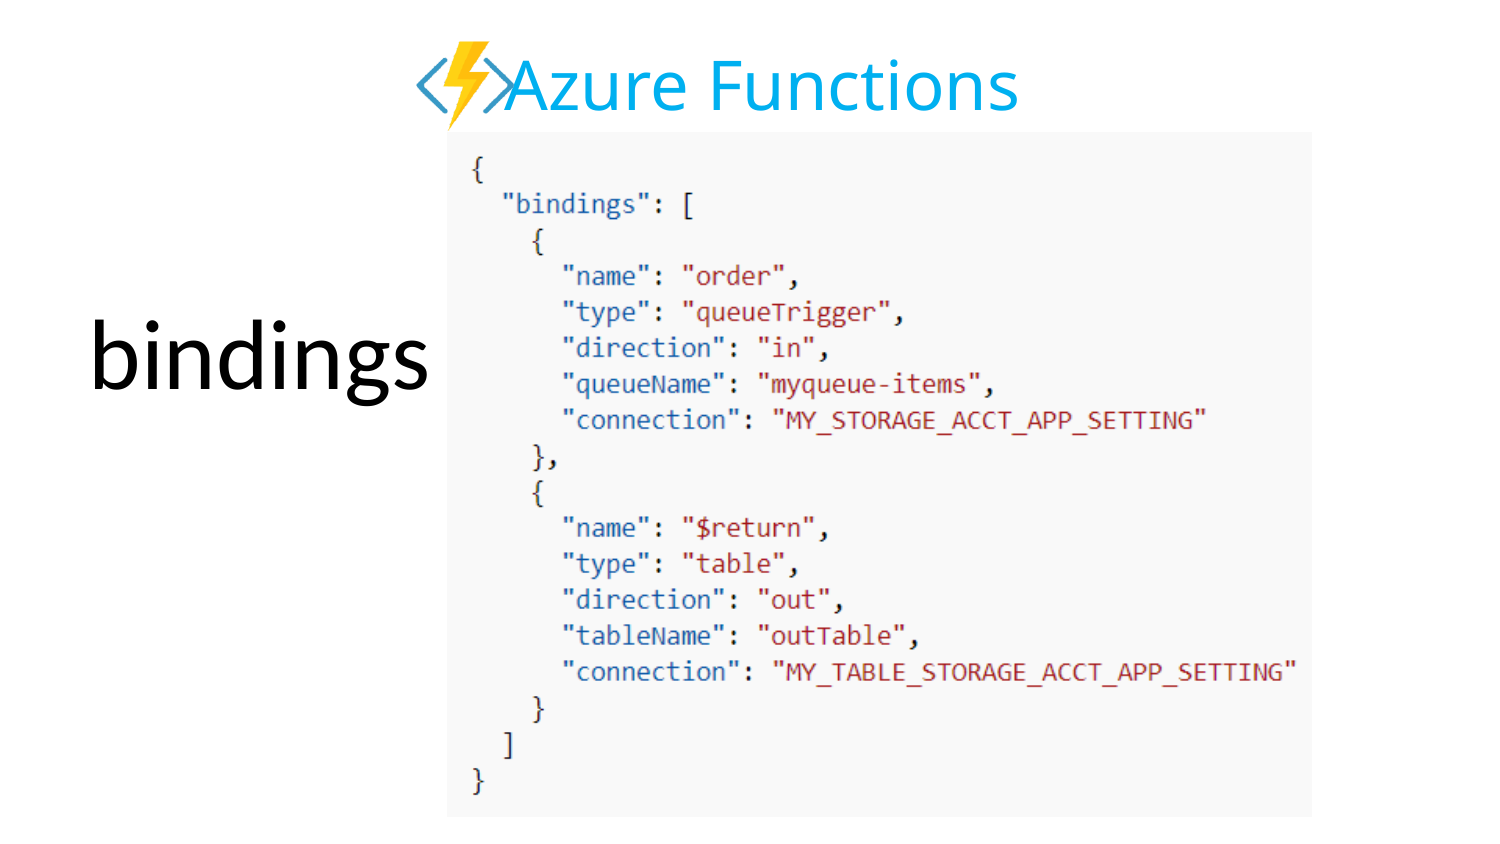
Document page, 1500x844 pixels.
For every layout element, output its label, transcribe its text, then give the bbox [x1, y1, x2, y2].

text_box bindings [73, 282, 442, 418]
picture [416, 37, 1312, 818]
text_box Azure Functions [487, 33, 1038, 130]
